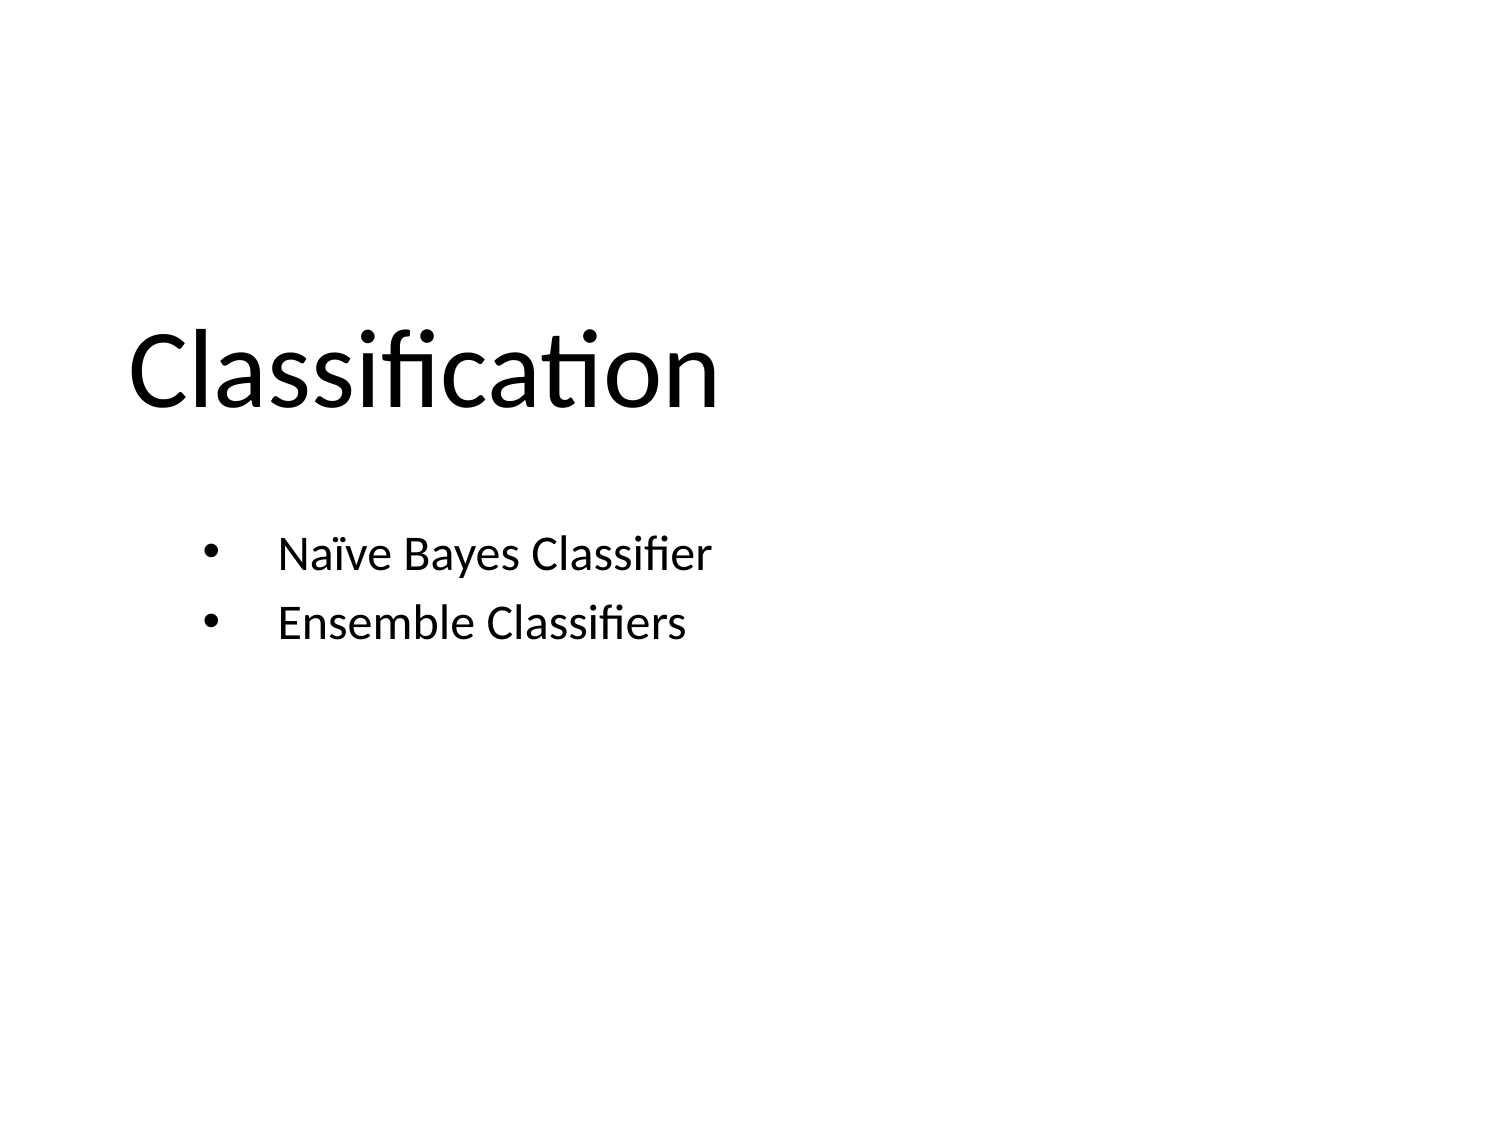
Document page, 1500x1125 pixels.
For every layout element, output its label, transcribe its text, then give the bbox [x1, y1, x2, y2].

title Classification [62, 137, 788, 438]
subtitle Naïve Bayes Classifier Ensemble Classifiers [187, 512, 1313, 963]
